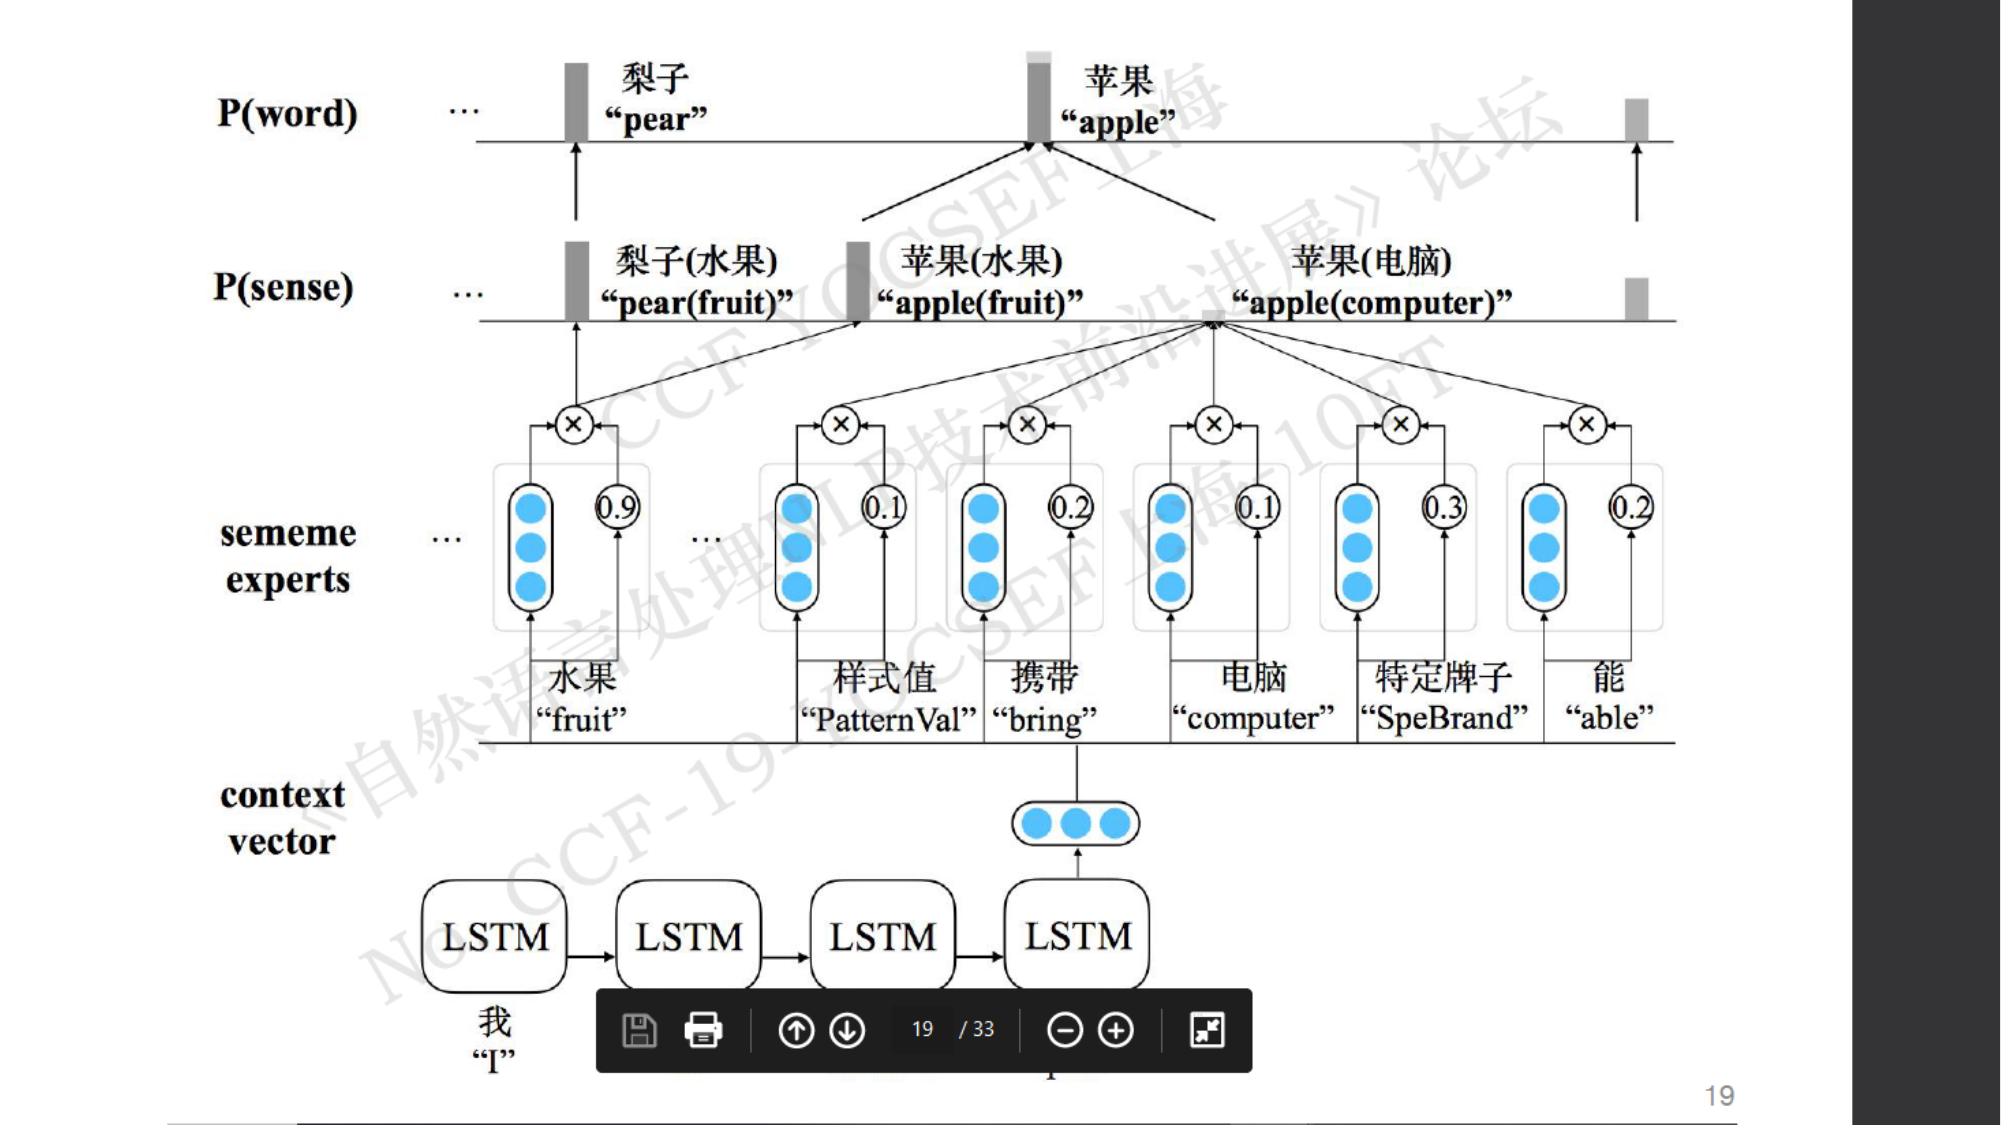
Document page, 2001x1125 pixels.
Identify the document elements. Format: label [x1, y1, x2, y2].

list [167, 42, 1738, 1125]
